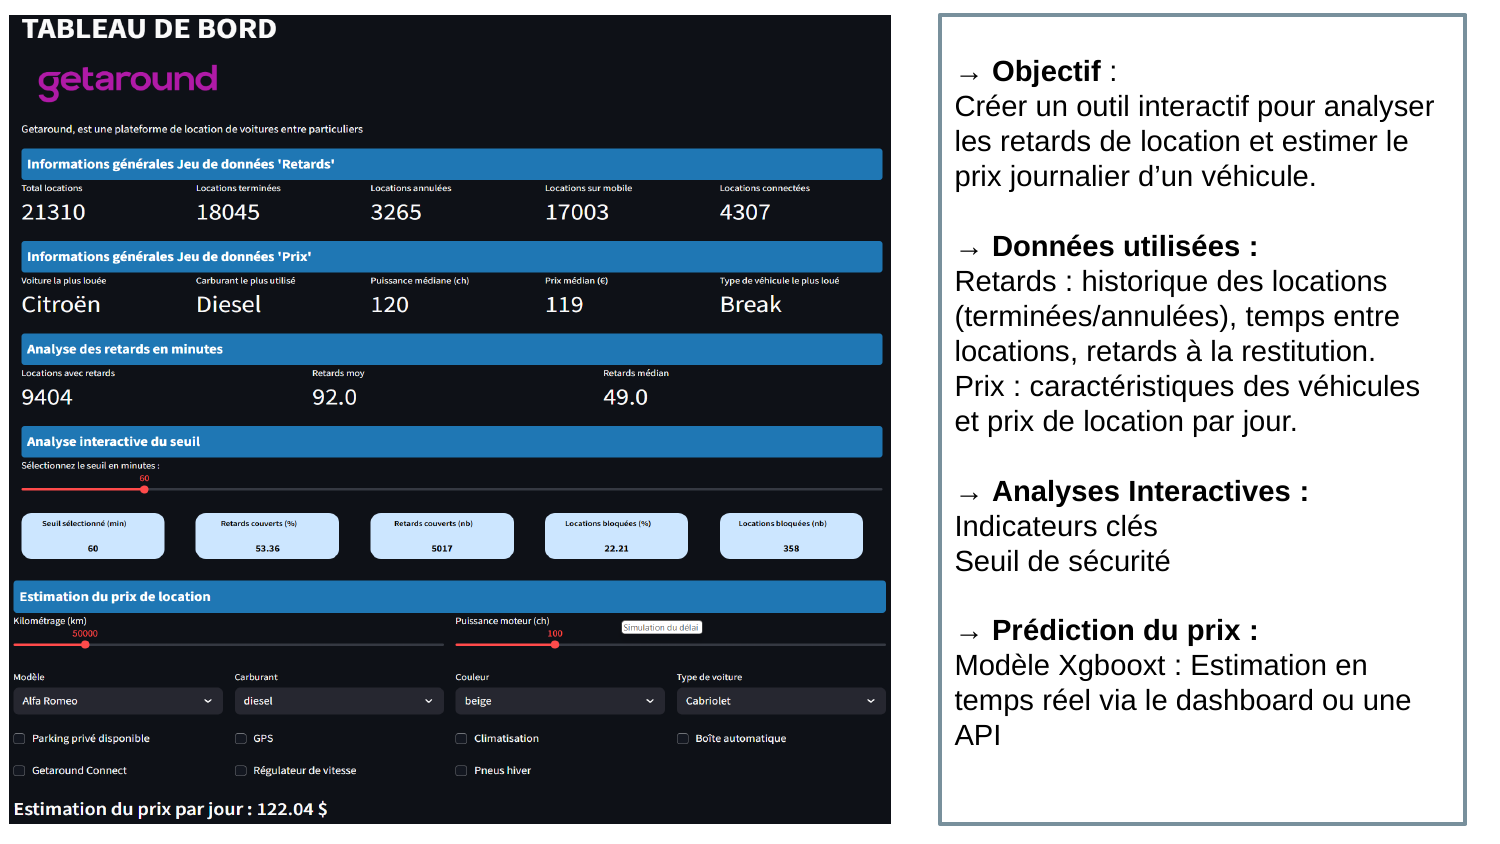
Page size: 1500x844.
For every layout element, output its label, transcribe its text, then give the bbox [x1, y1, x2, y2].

text_box → Objectif : Créer un outil interactif pour analyser les retards de location et estimer le prix journalier d’un véhicule. → Données utilisées : Retards : historique des locations (terminées/annulées), temps entre locations, retards à la restitution. Prix : caractéristiques des véhicules et prix de location par jour. → Analyses Interactives : Indicateurs clés Seuil de sécurité → Prédiction du prix : Modèle Xgbooxt : Estimation en temps réel via le dashboard ou une API [938, 13, 1467, 826]
picture [9, 14, 891, 825]
